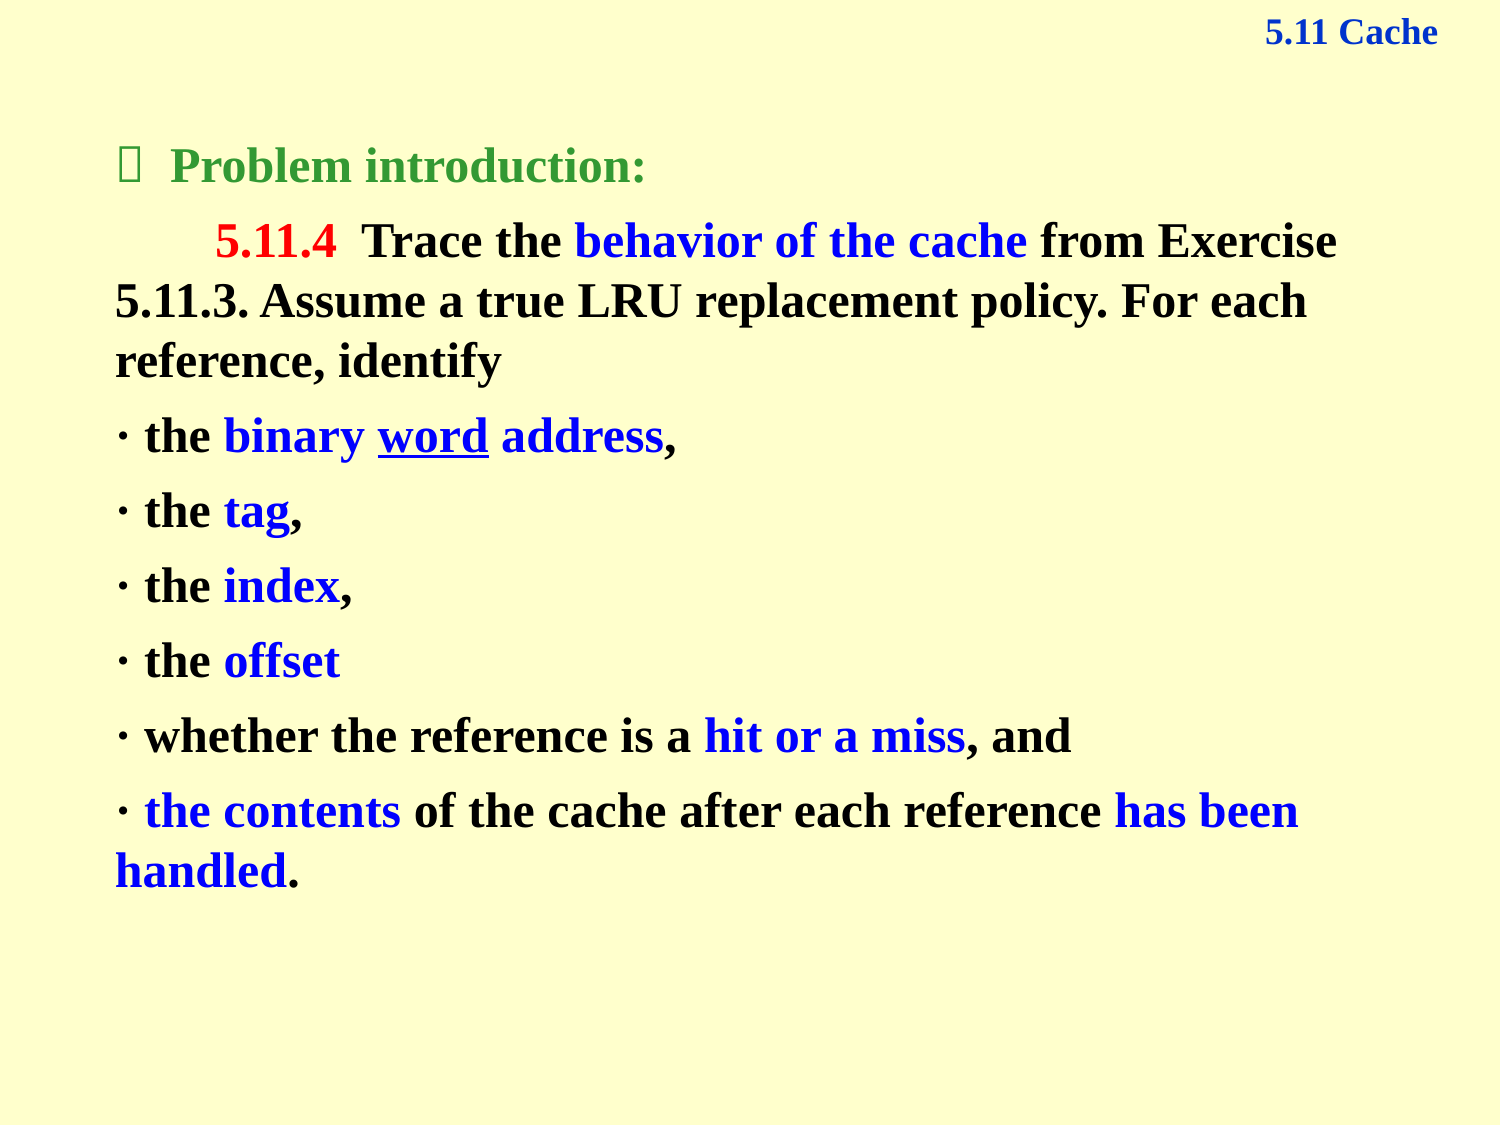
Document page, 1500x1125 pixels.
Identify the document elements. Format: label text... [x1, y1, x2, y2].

text_box 5.11 Cache [1204, 0, 1499, 60]
text_box  Problem introduction: 5.11.4 Trace the behavior of the cache from Exercise 5.11.3. Assume a true LRU replacement policy. For each reference, identify · the binary word address, · the tag, · the index, · the offset · whether the reference is a hit or a miss, and · the contents of the cache after each reference has been handled. [100, 125, 1426, 905]
